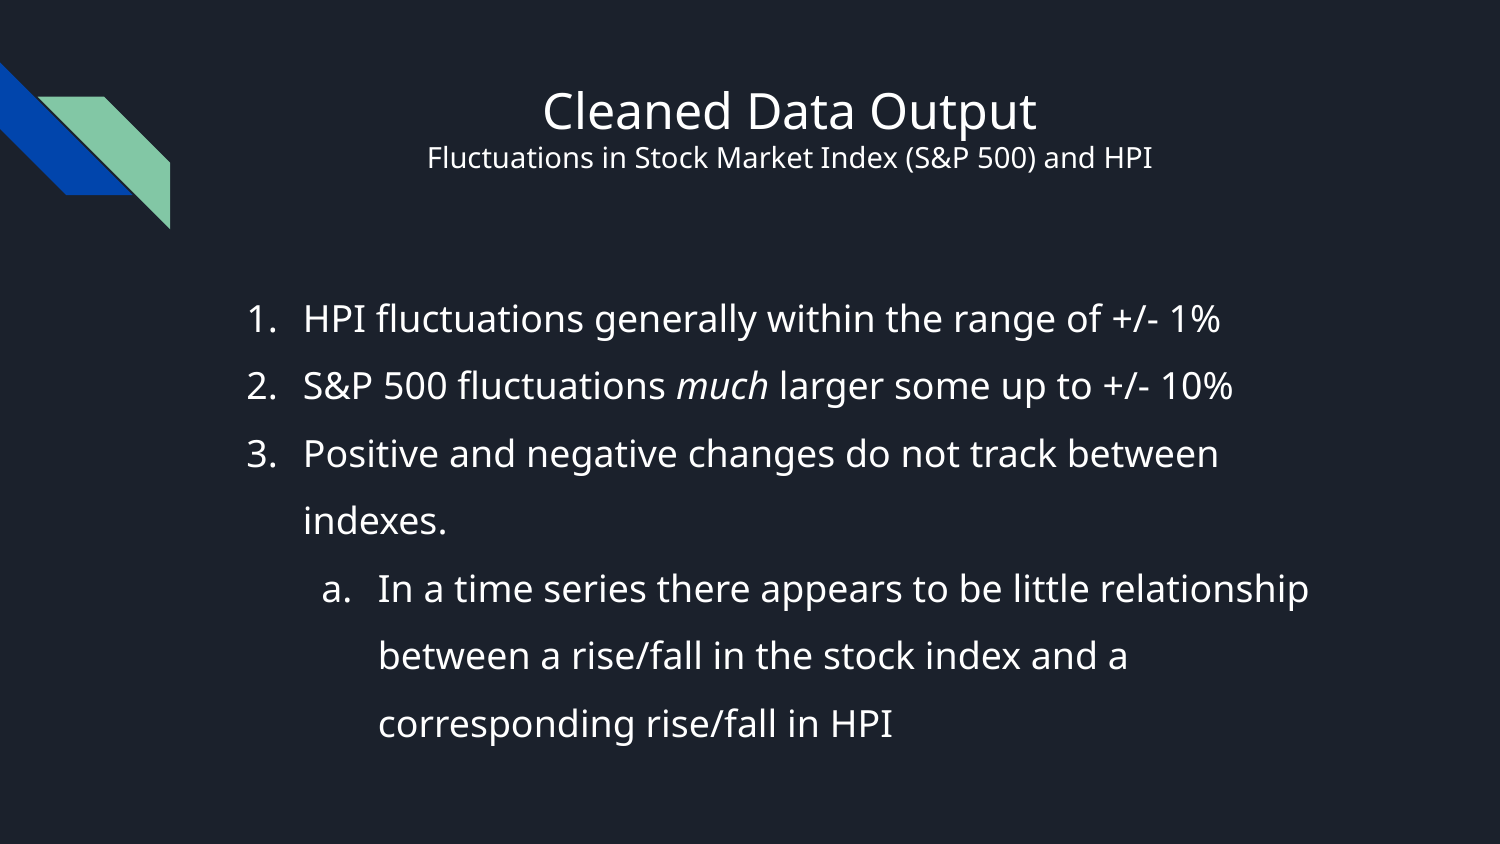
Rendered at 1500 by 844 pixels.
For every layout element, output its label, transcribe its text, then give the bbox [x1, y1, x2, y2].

title Cleaned Data Output Fluctuations in Stock Market Index (S&P 500) and HPI [212, 64, 1368, 215]
list HPI fluctuations generally within the range of +/- 1% S&P 500 fluctuations much larger some up to +/- 10% Positive and negative changes do not track between indexes. In a time series there appears to be little relationship between a rise/fall in the stock index and a corresponding rise/fall in HPI [212, 257, 1368, 735]
